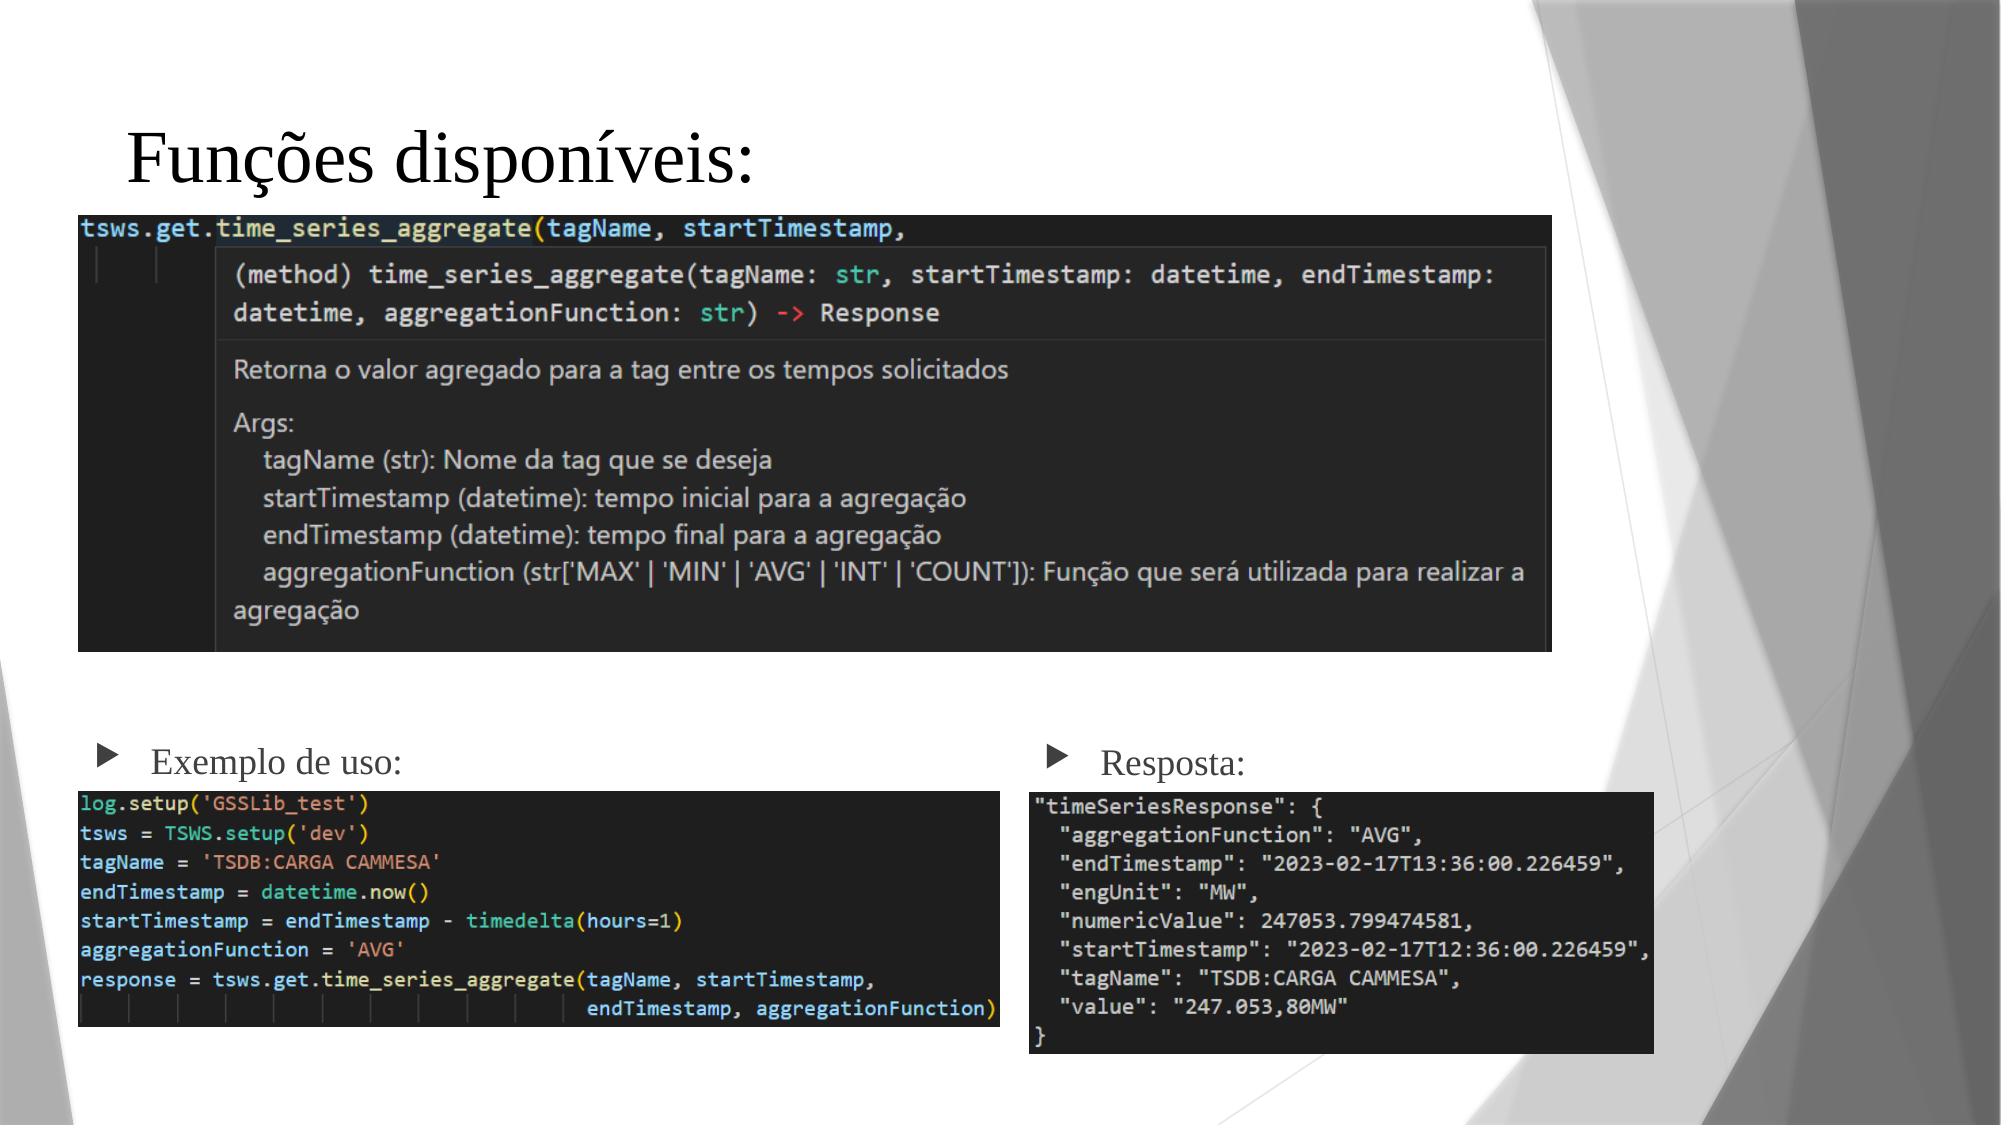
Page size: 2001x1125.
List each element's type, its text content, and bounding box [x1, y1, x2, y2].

picture [1028, 791, 1655, 1055]
title Funções disponíveis: [111, 99, 1522, 214]
picture [78, 215, 1553, 653]
list Exemplo de uso: [79, 729, 928, 790]
text_box Resposta: [1029, 730, 1878, 792]
picture [78, 790, 1001, 1028]
